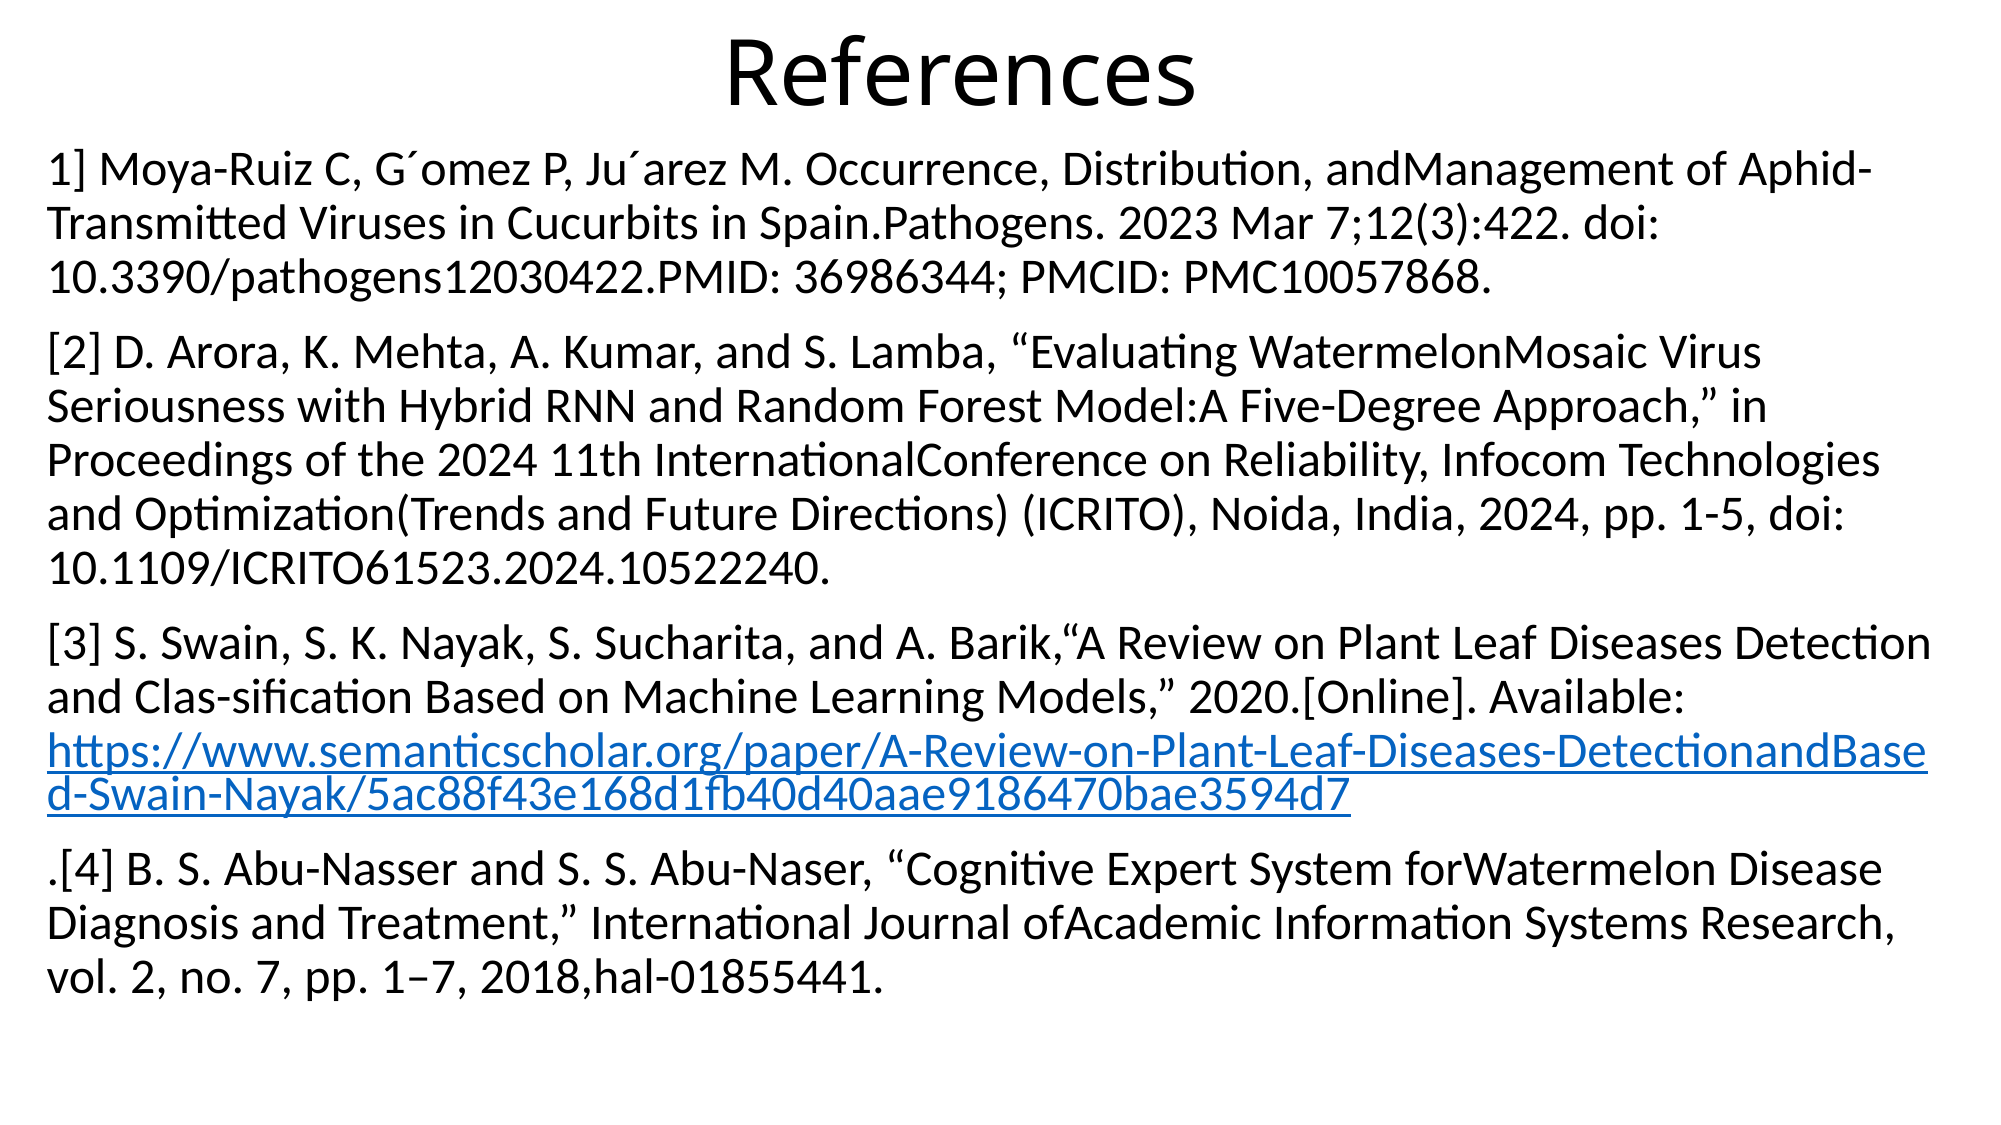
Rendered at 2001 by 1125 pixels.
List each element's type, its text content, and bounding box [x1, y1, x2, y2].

title References [98, 0, 1823, 135]
list 1] Moya-Ruiz C, G´omez P, Ju´arez M. Occurrence, Distribution, andManagement of Aphid-Transmitted Viruses in Cucurbits in Spain.Pathogens. 2023 Mar 7;12(3):422. doi: 10.3390/pathogens12030422.PMID: 36986344; PMCID: PMC10057868. [2] D. Arora, K. Mehta, A. Kumar, and S. Lamba, “Evaluating WatermelonMosaic Virus Seriousness with Hybrid RNN and Random Forest Model:A Five-Degree Approach,” in Proceedings of the 2024 11th InternationalConference on Reliability, Infocom Technologies and Optimization(Trends and Future Directions) (ICRITO), Noida, India, 2024, pp. 1-5, doi: 10.1109/ICRITO61523.2024.10522240. [3] S. Swain, S. K. Nayak, S. Sucharita, and A. Barik,“A Review on Plant Leaf Diseases Detection and Clas-sification Based on Machine Learning Models,” 2020.[Online]. Available: https://www.semanticscholar.org/paper/A-Review-on-Plant-Leaf-Diseases-DetectionandBased-Swain-Nayak/5ac88f43e168d1fb40d40aae9186470bae3594d7 .[4] B. S. Abu-Nasser and S. S. Abu-Naser, “Cognitive Expert System forWatermelon Disease Diagnosis and Treatment,” International Journal ofAcademic Information Systems Research, vol. 2, no. 7, pp. 1–7, 2018,hal-01855441. [31, 135, 1958, 1075]
